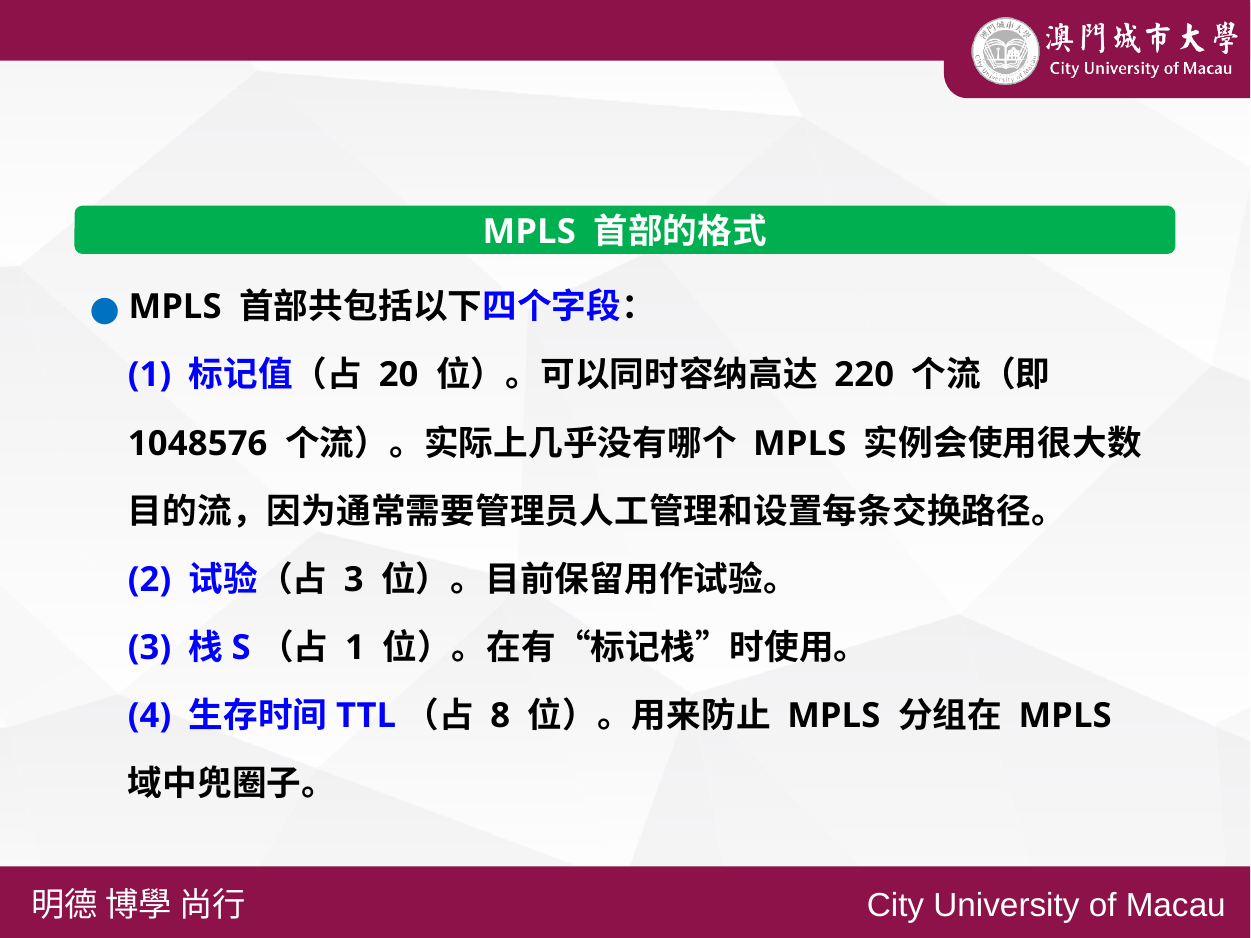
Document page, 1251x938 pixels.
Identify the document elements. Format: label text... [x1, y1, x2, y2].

picture [971, 17, 1040, 85]
text_box [985, 205, 1176, 254]
picture [1048, 59, 1232, 80]
text_box MPLS 首部的格式 [265, 201, 985, 258]
picture [1043, 21, 1238, 55]
text_box [74, 205, 265, 254]
text_box MPLS 首部共包括以下四个字段： (1) 标记值（占 20 位）。可以同时容纳高达 220 个流（即 1048576 个流）。实际上几乎没有哪个 MPLS 实例会使用很大数目的流，因为通常需要管理员人工管理和设置每条交换路径。 (2) 试验（占 3 位）。目前保留用作试验。 (3) 栈S（占 1 位）。在有“标记栈”时使用。 (4) 生存时间TTL（占 8 位）。用来防止 MPLS 分组在 MPLS 域中兜圈子。 [74, 250, 1176, 811]
picture [0, 61, 1251, 866]
